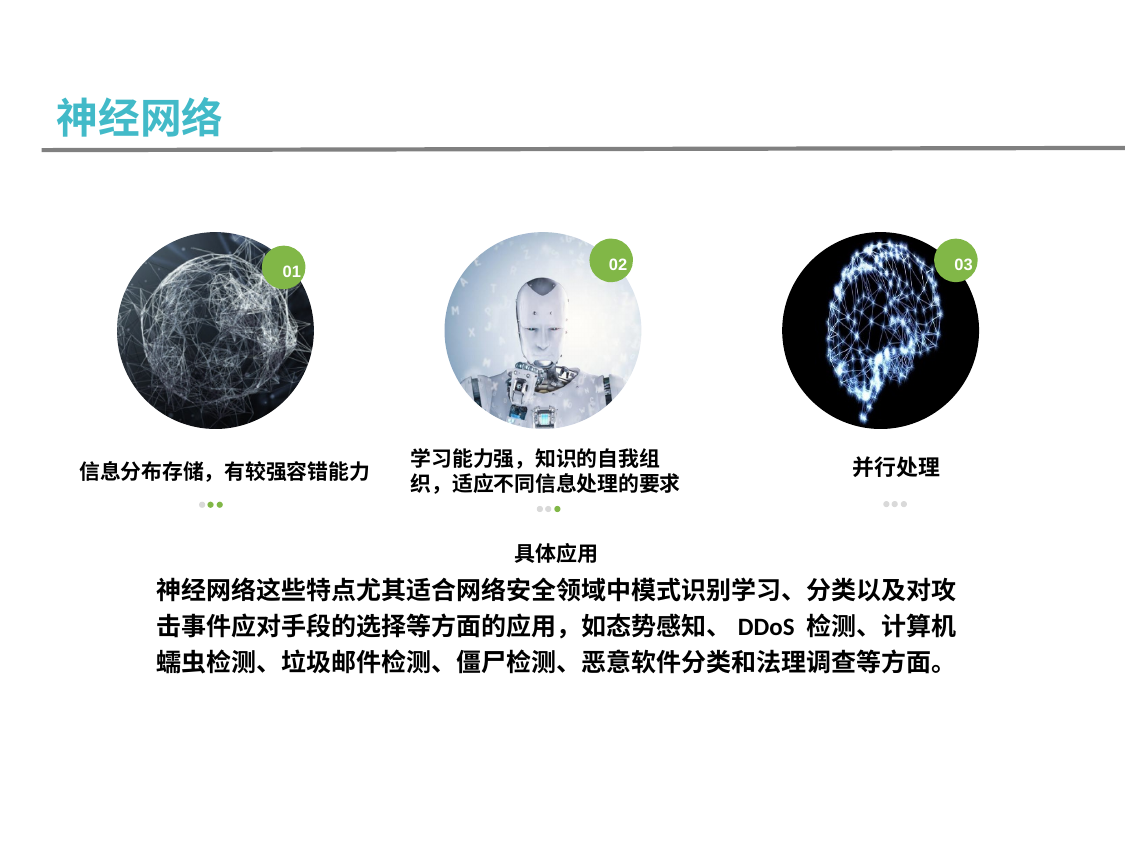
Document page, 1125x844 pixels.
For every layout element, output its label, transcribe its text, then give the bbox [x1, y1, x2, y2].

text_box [536, 505, 561, 513]
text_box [589, 238, 643, 283]
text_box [883, 500, 908, 508]
text_box [444, 232, 642, 429]
text_box [782, 232, 980, 429]
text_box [41, 84, 1125, 151]
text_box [135, 528, 978, 756]
text_box [116, 232, 314, 429]
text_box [261, 245, 317, 290]
text_box 并行处理 [838, 446, 955, 488]
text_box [934, 238, 988, 283]
text_box 信息分布存储，有较强容错能力 [64, 451, 385, 491]
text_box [199, 501, 223, 508]
text_box 学习能力强，知识的自我组织，适应不同信息处理的要求 [396, 438, 702, 504]
